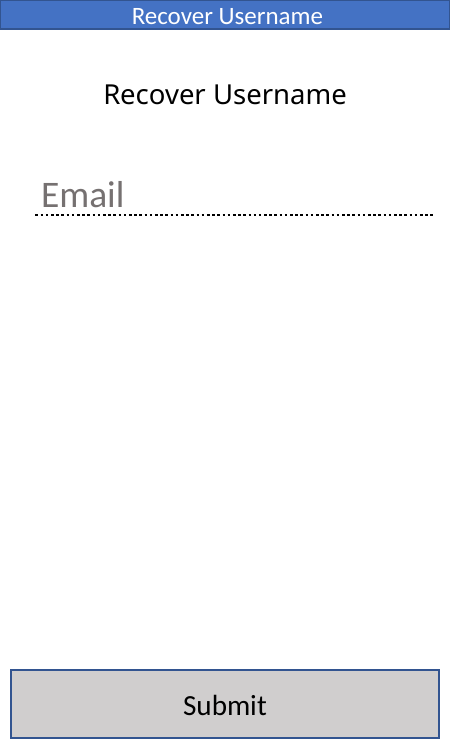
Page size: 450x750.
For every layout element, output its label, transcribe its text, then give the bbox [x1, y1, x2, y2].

text_box Submit [10, 669, 440, 739]
text_box Email [26, 162, 435, 223]
text_box Recover Username [0, 0, 450, 30]
title Recover Username [35, 63, 415, 129]
